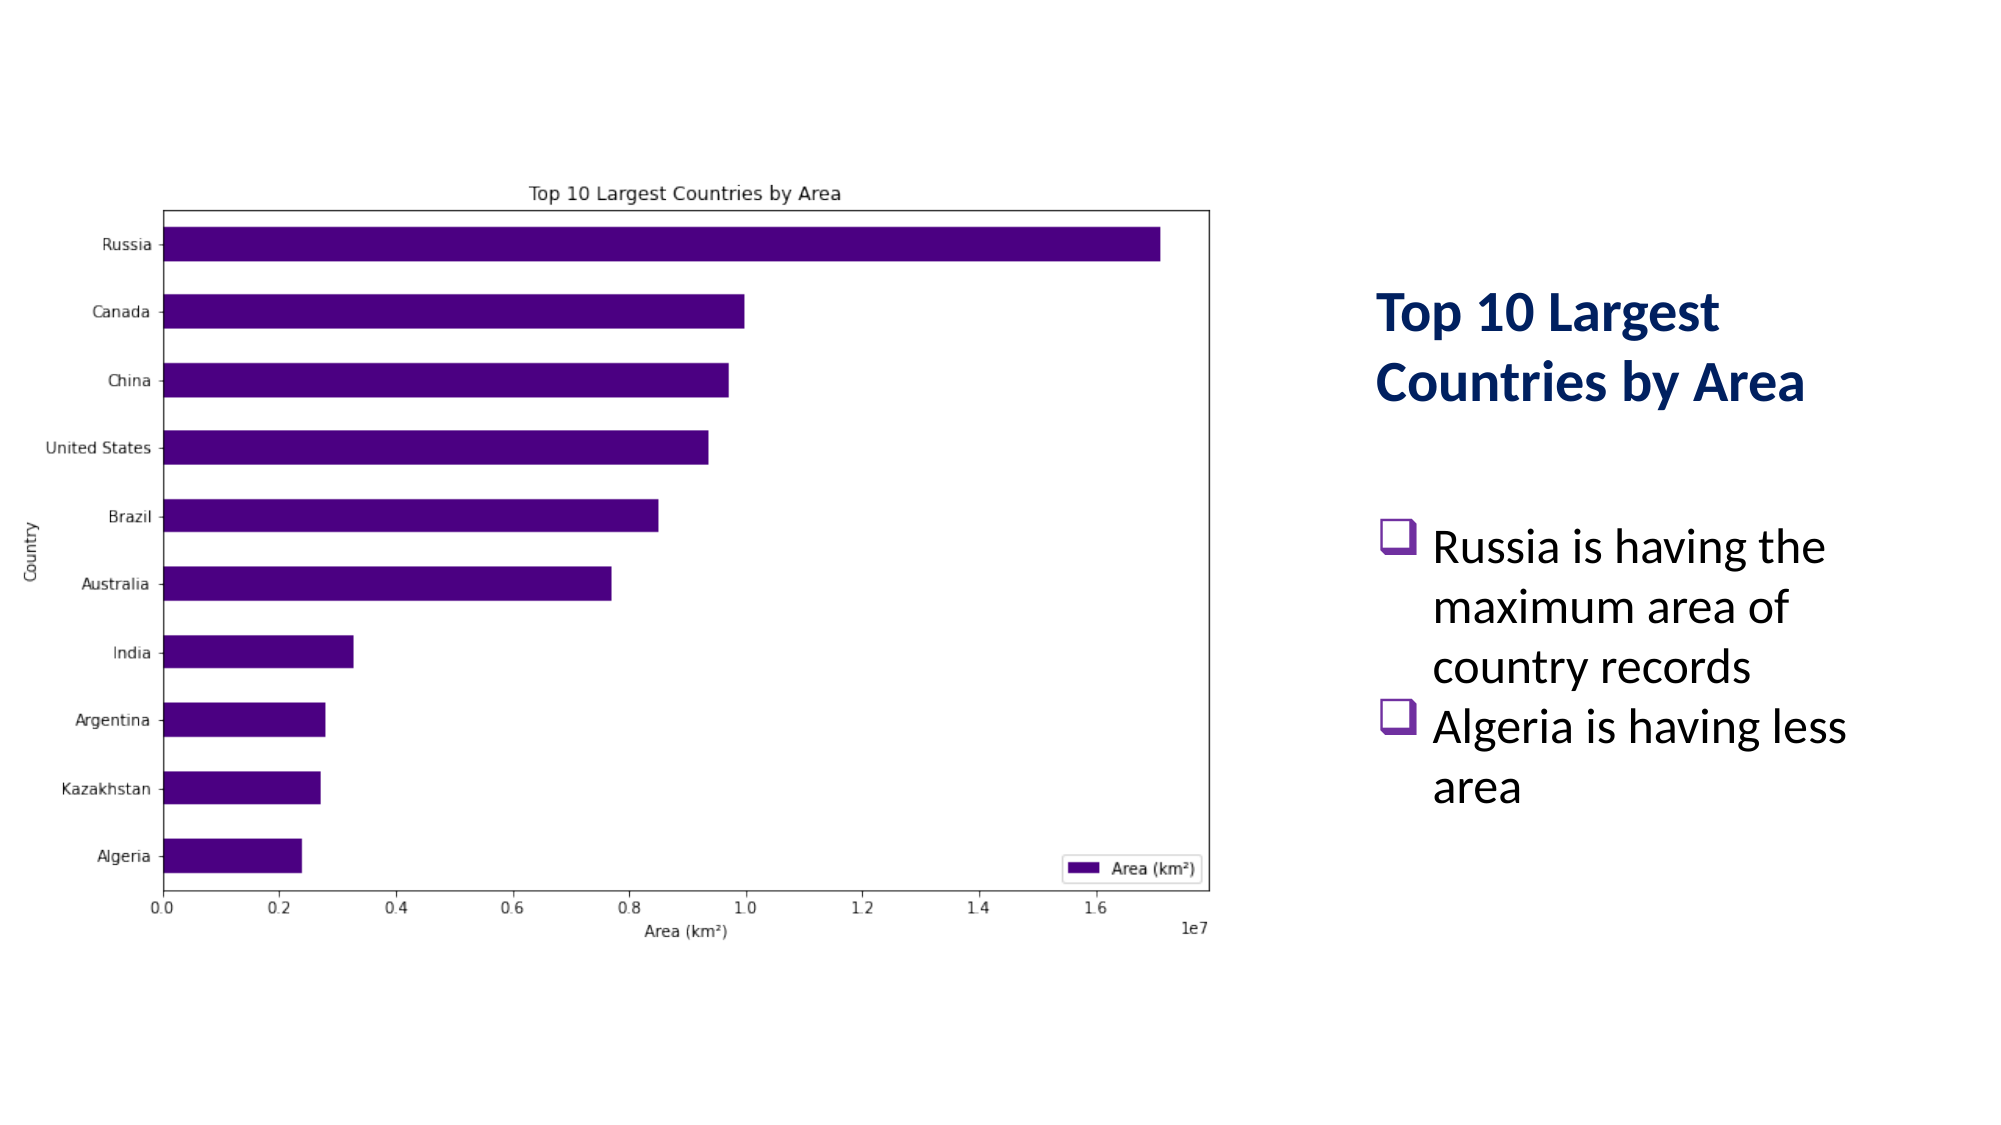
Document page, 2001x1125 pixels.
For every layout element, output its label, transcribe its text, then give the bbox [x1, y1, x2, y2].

text_box Top 10 Largest Countries by Area Russia is having the maximum area of country records Algeria is having less area [1361, 266, 1874, 871]
picture [12, 174, 1220, 950]
